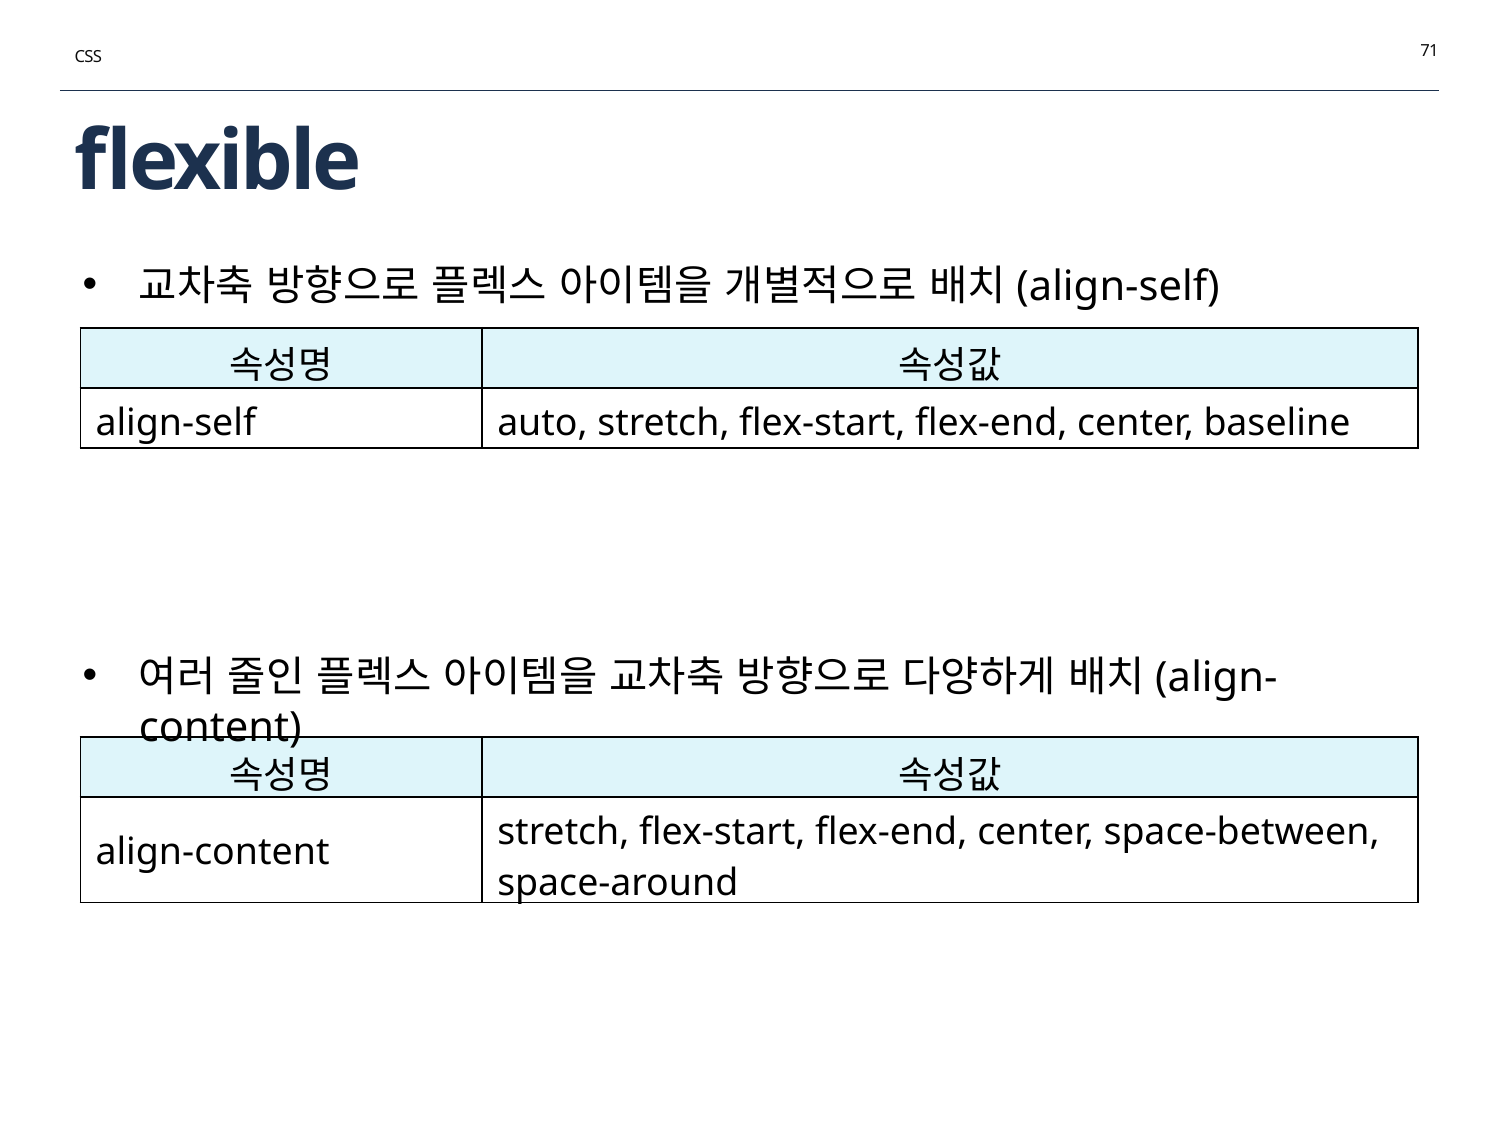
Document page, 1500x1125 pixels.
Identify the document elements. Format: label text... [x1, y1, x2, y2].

text_box 71 [1193, 32, 1454, 70]
text_box 여러 줄인 플렉스 아이템을 교차축 방향으로 다양하게 배치(align-content) [67, 642, 1454, 757]
title flexible [59, 108, 1432, 204]
table_cell align-content [81, 798, 481, 902]
table_cell auto, stretch, flex-start, flex-end, center, baseline [483, 389, 1417, 447]
text_box CSS [59, 38, 320, 74]
table_header 속성값 [483, 757, 1417, 796]
text_box 교차축 방향으로 플렉스 아이템을 개별적으로 배치(align-self) [67, 251, 1454, 316]
table_header 속성명 [81, 329, 481, 387]
table_header 속성값 [483, 329, 1417, 387]
table_cell stretch, flex-start, flex-end, center, space-between, space-around [483, 798, 1417, 902]
table_cell align-self [81, 389, 481, 447]
table_header 속성명 [81, 757, 481, 796]
